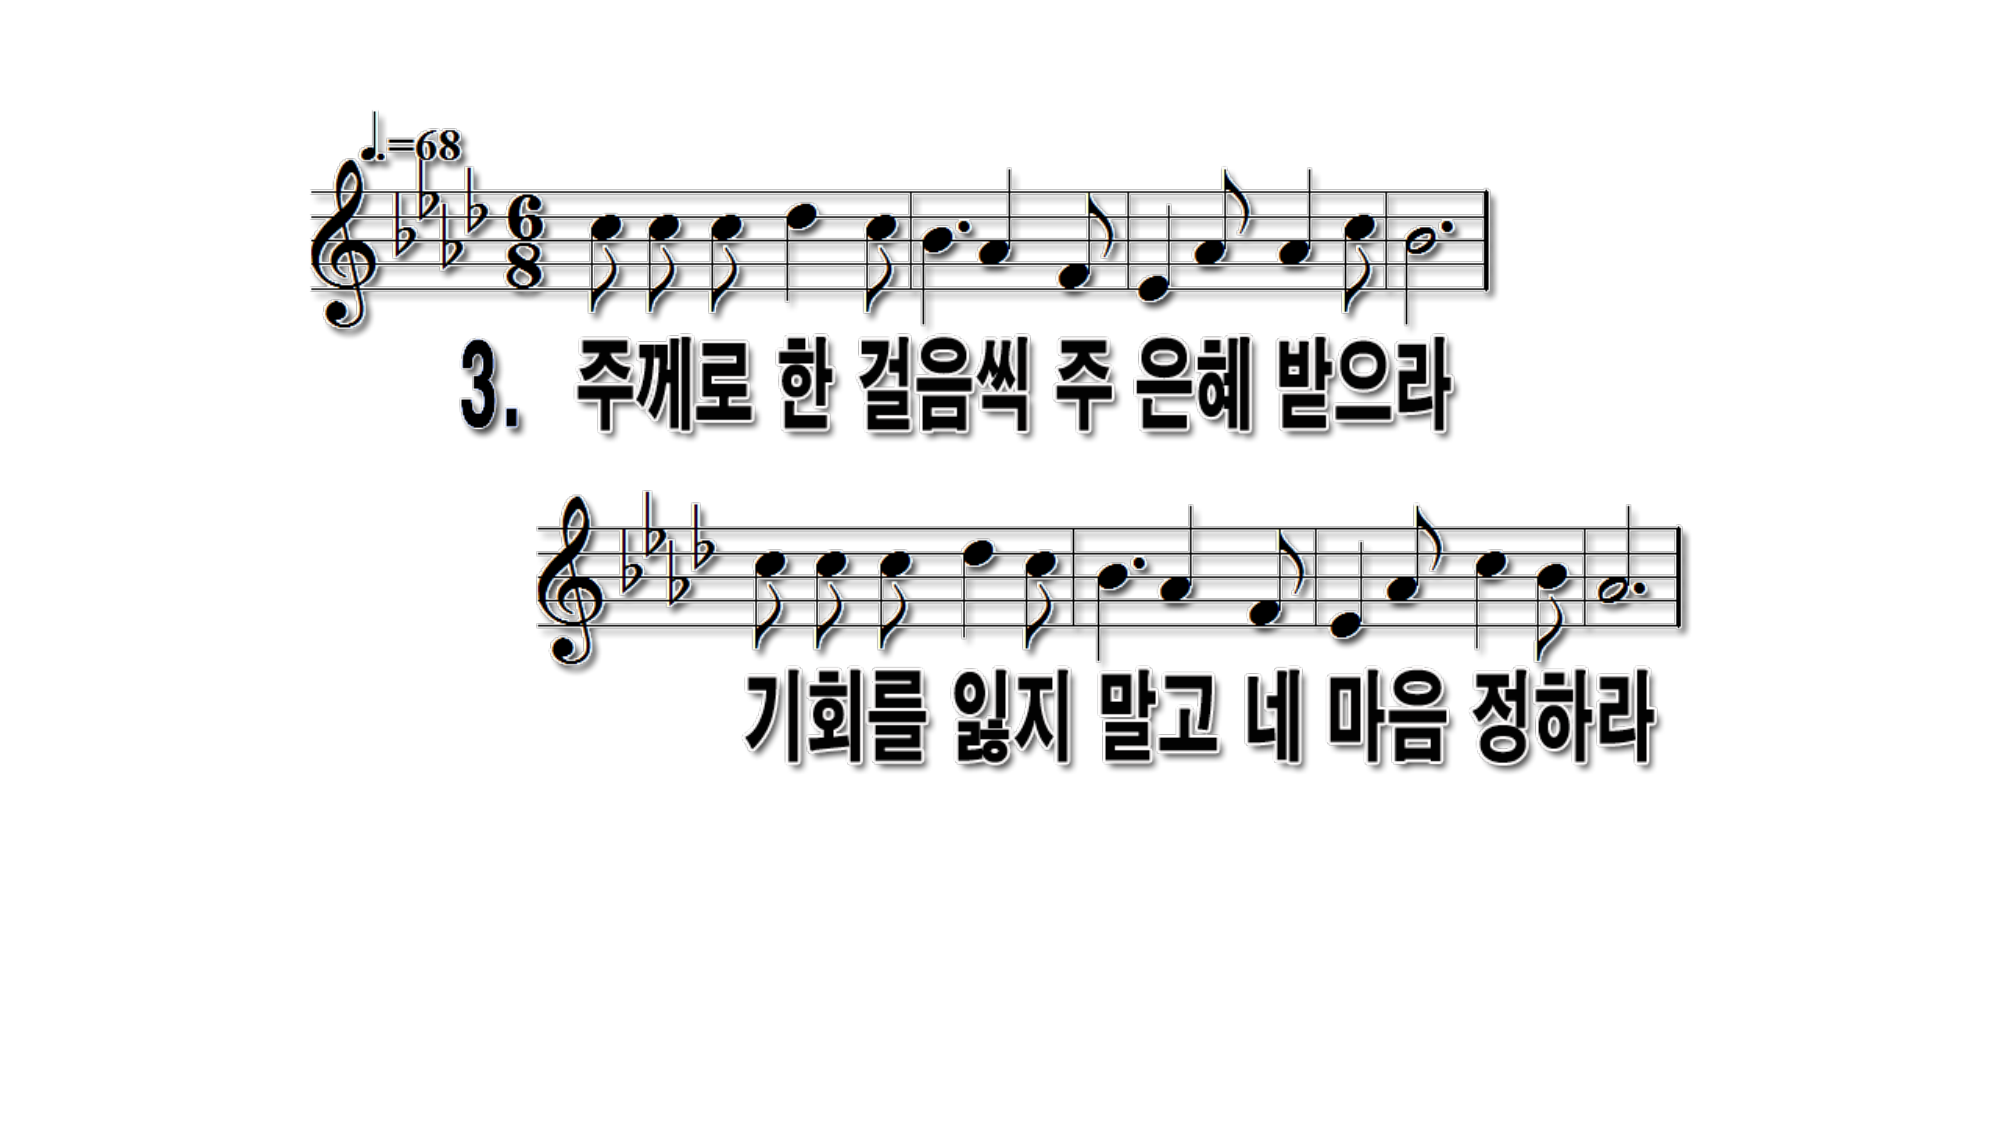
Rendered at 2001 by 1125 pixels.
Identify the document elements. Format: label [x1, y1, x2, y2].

picture [249, 0, 1750, 835]
